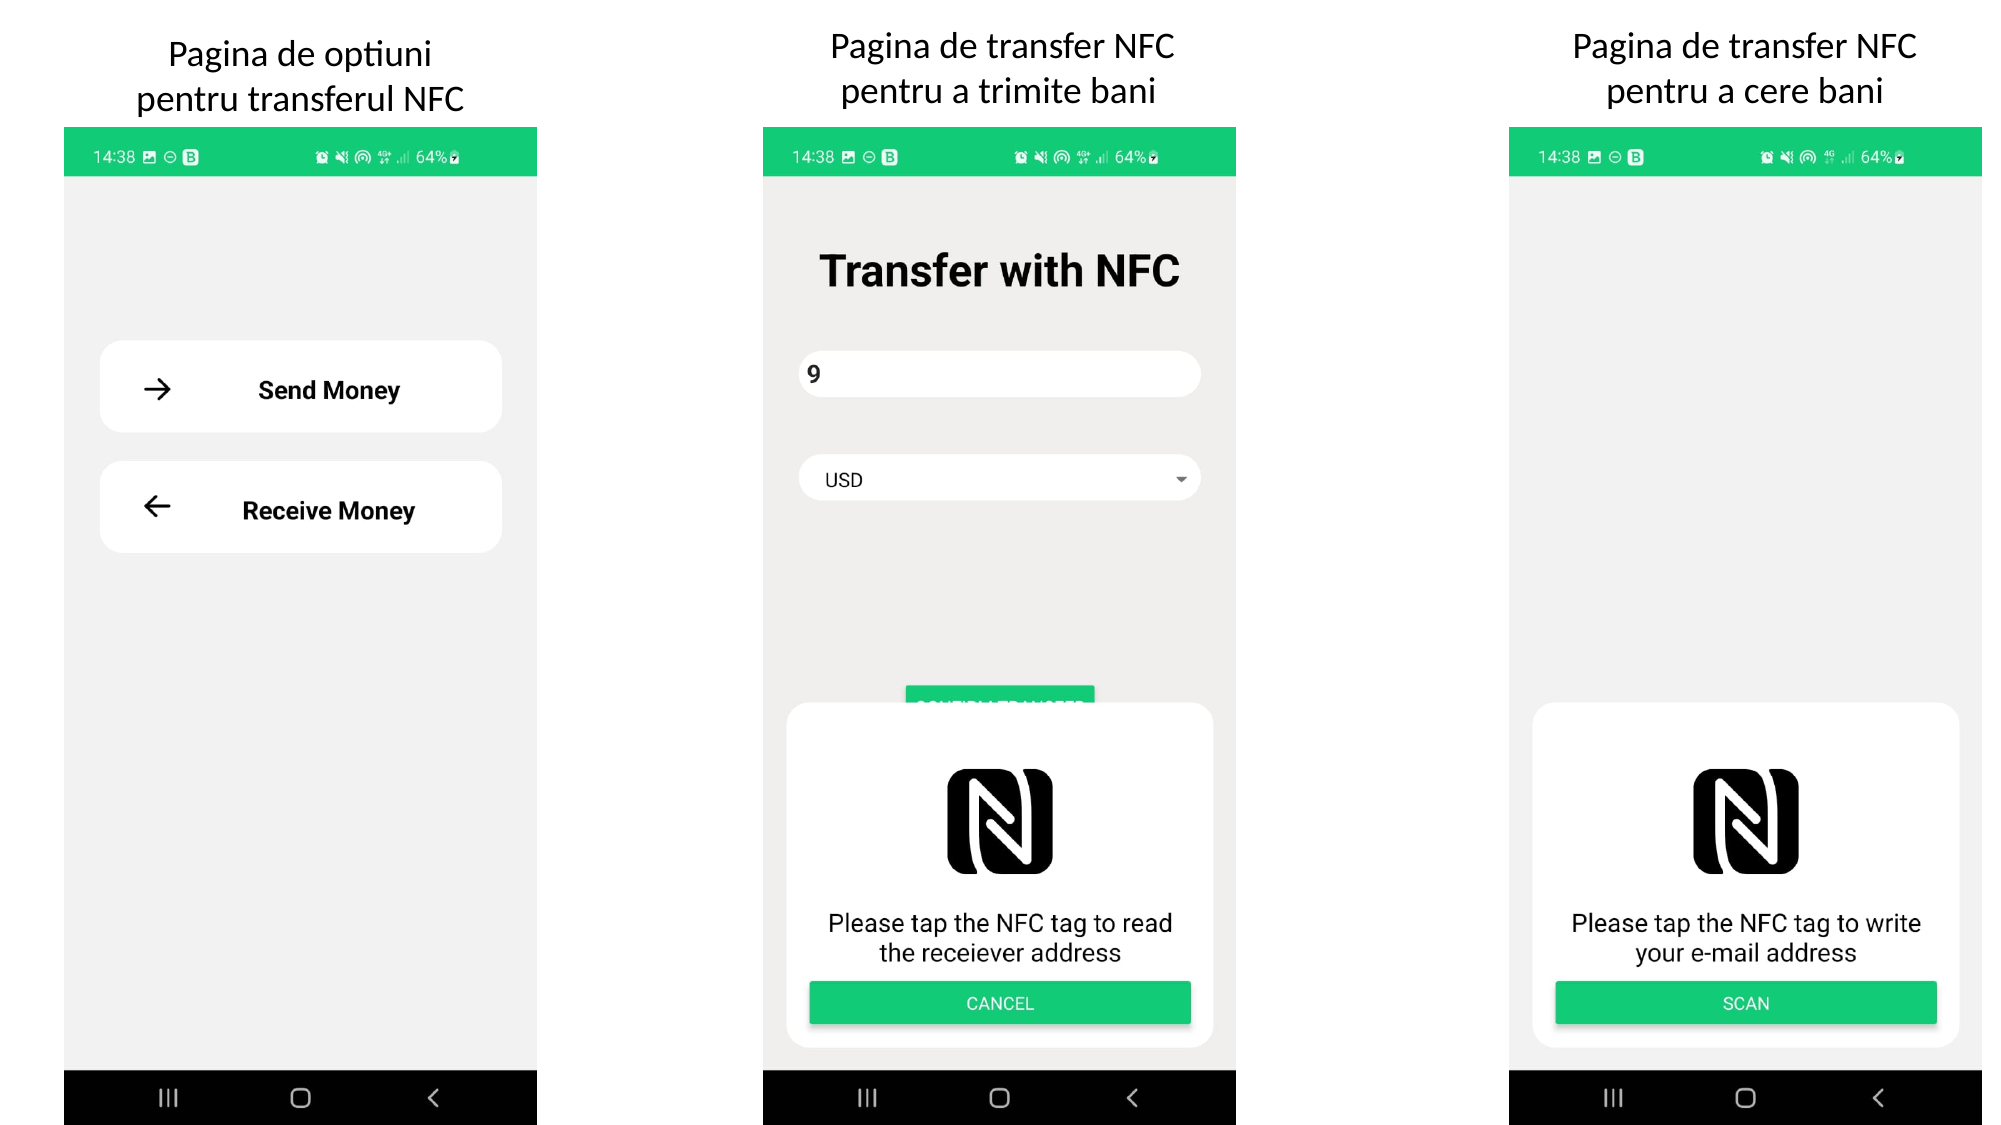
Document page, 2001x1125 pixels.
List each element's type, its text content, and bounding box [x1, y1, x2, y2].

text_box Pagina de transfer NFC pentru a trimite bani [806, 13, 1199, 119]
picture [763, 127, 1236, 1125]
picture [64, 127, 537, 1125]
text_box Pagina de optiuni pentru transferul NFC [104, 21, 497, 126]
picture [1509, 127, 1982, 1125]
text_box Pagina de transfer NFC pentru a cere bani [1549, 13, 1942, 119]
